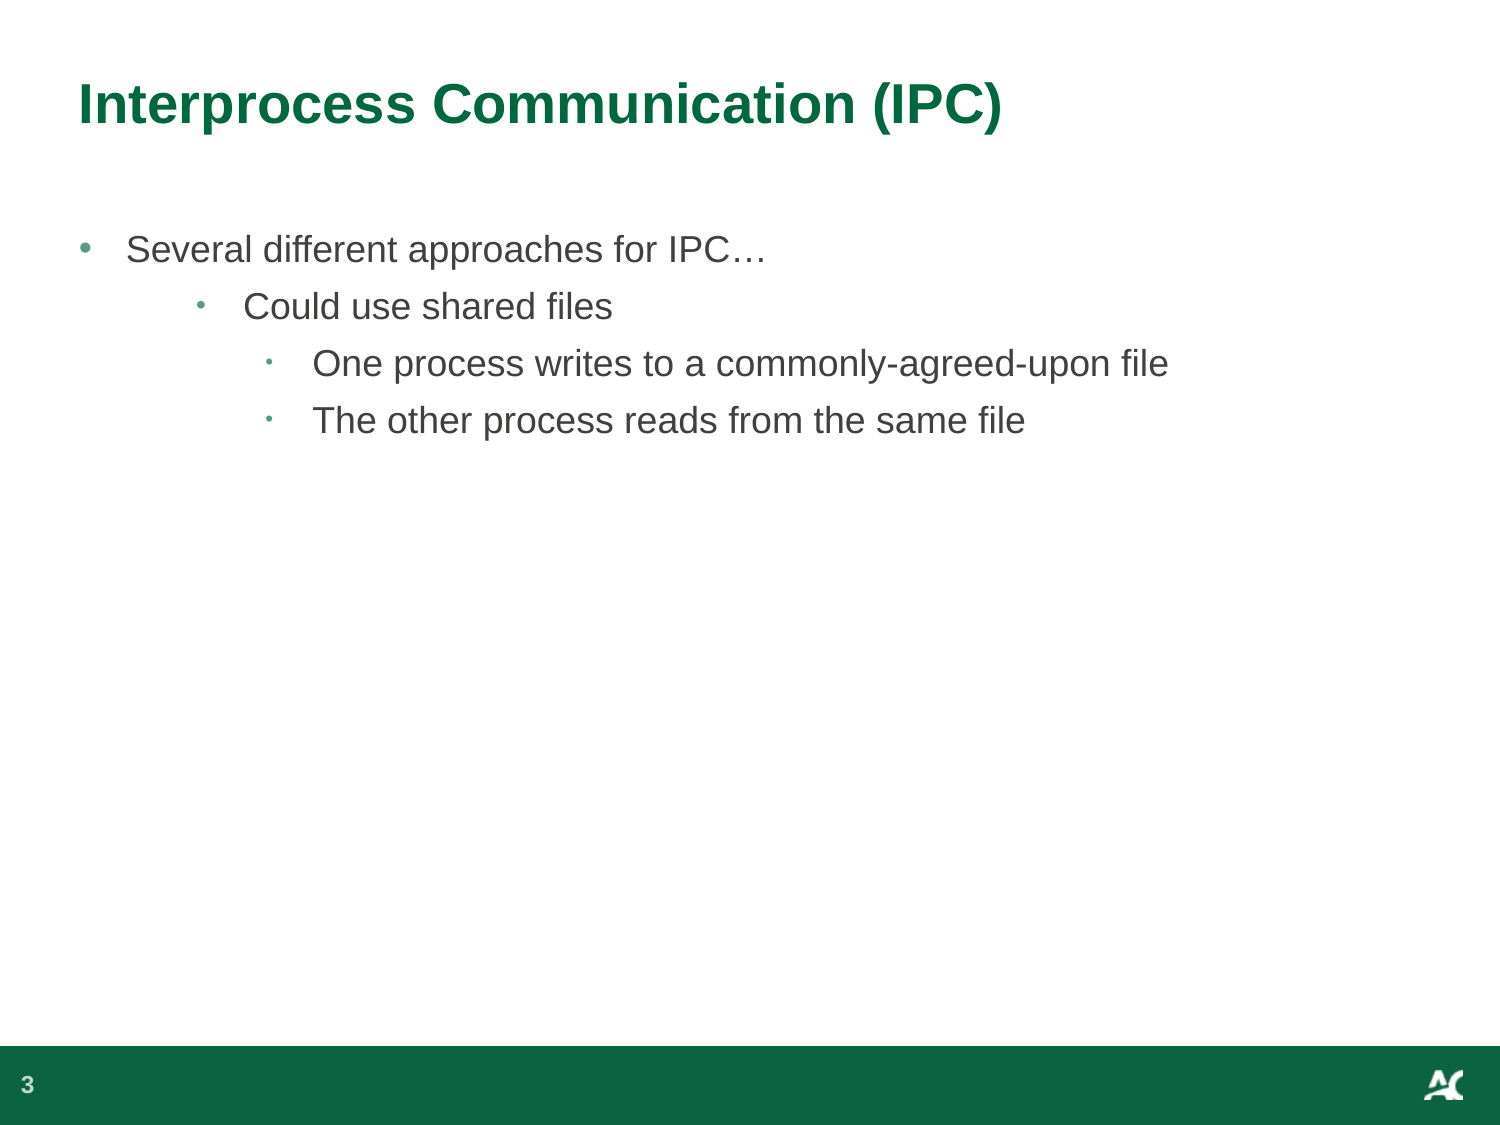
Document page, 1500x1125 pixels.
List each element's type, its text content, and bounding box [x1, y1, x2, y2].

slide_number 3 [20, 1057, 77, 1111]
list Several different approaches for IPC… Could use shared files One process writes to a commonly-agreed-upon file The other process reads from the same file [79, 220, 1342, 966]
title Interprocess Communication (IPC) [79, 80, 1484, 185]
